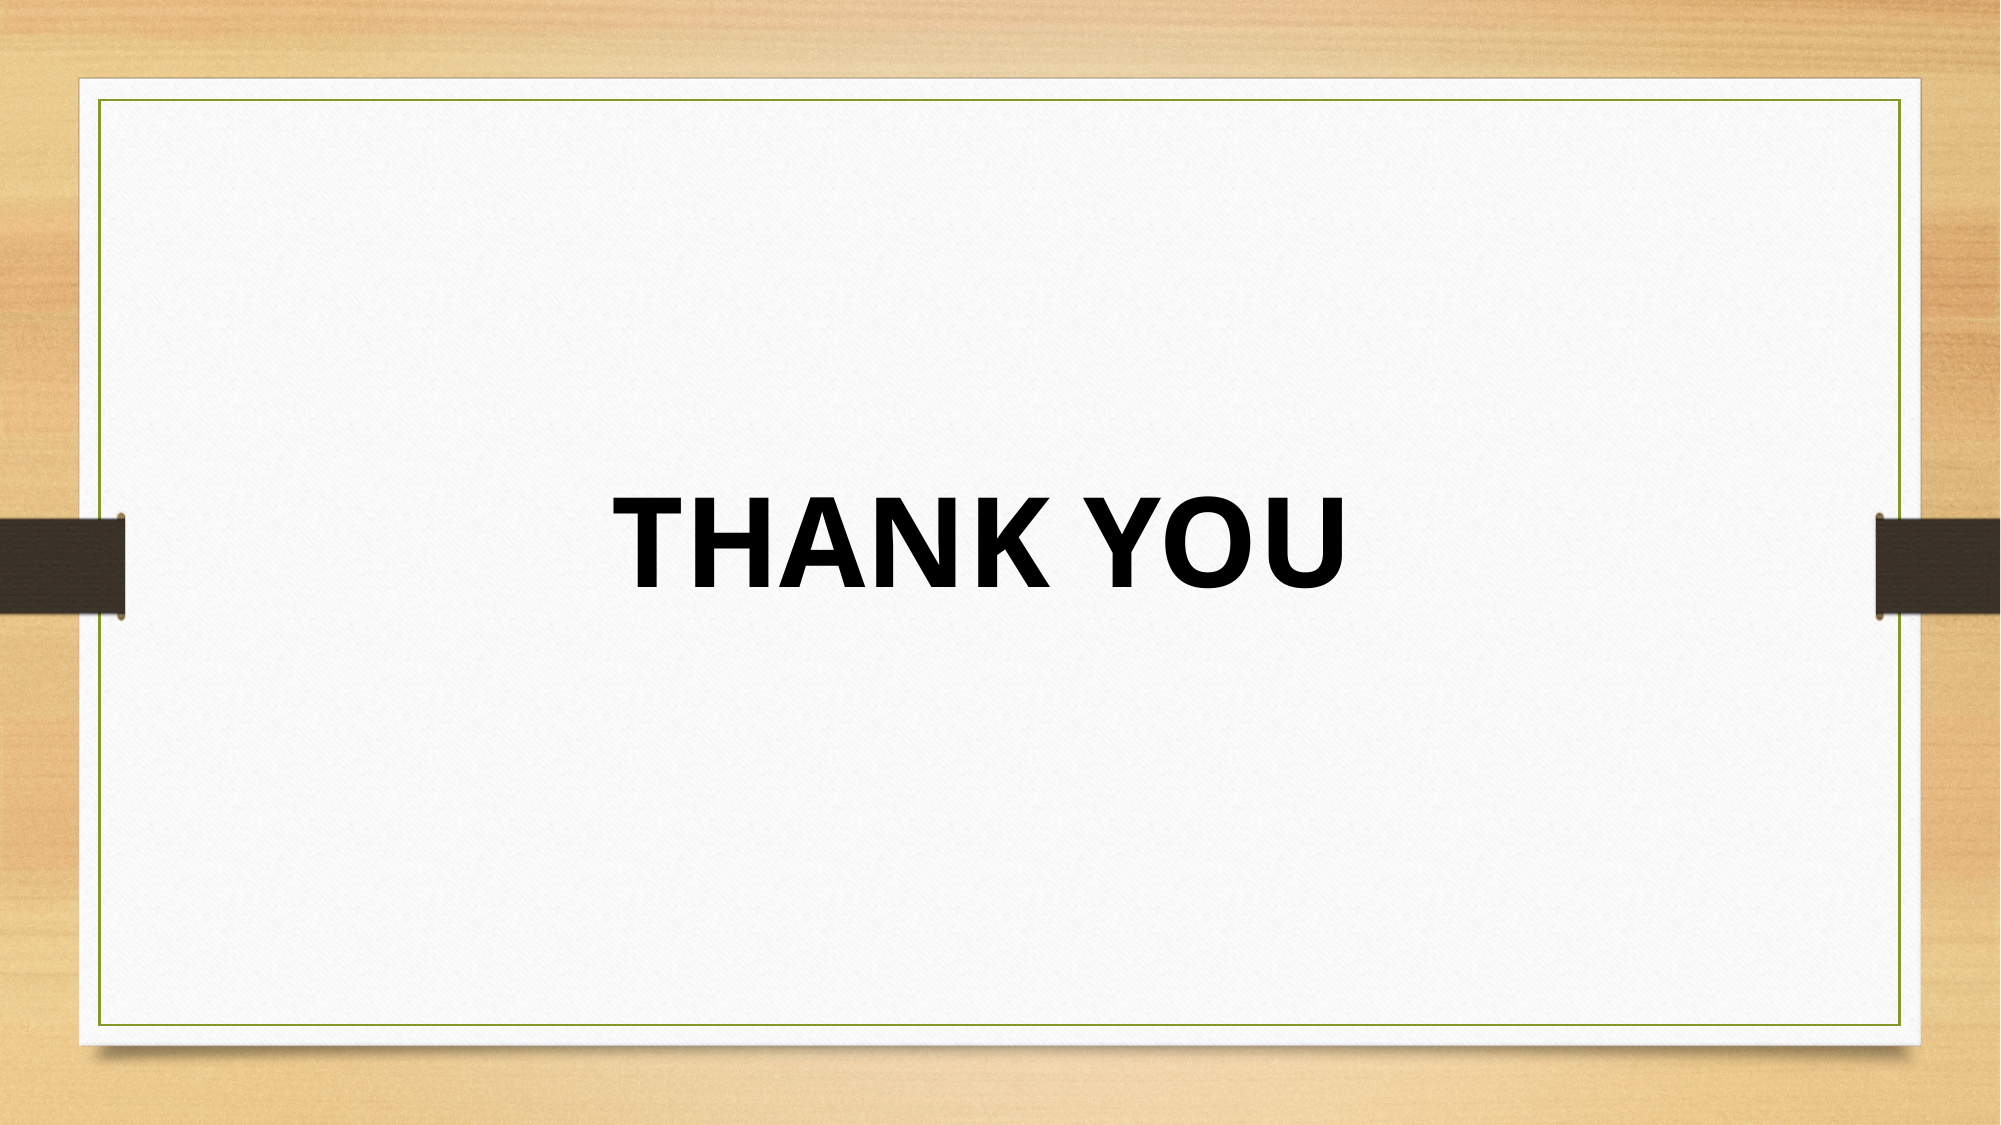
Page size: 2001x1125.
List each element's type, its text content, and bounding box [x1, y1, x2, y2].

text_box THANK YOU [596, 454, 1458, 620]
picture [0, 0, 2001, 1125]
